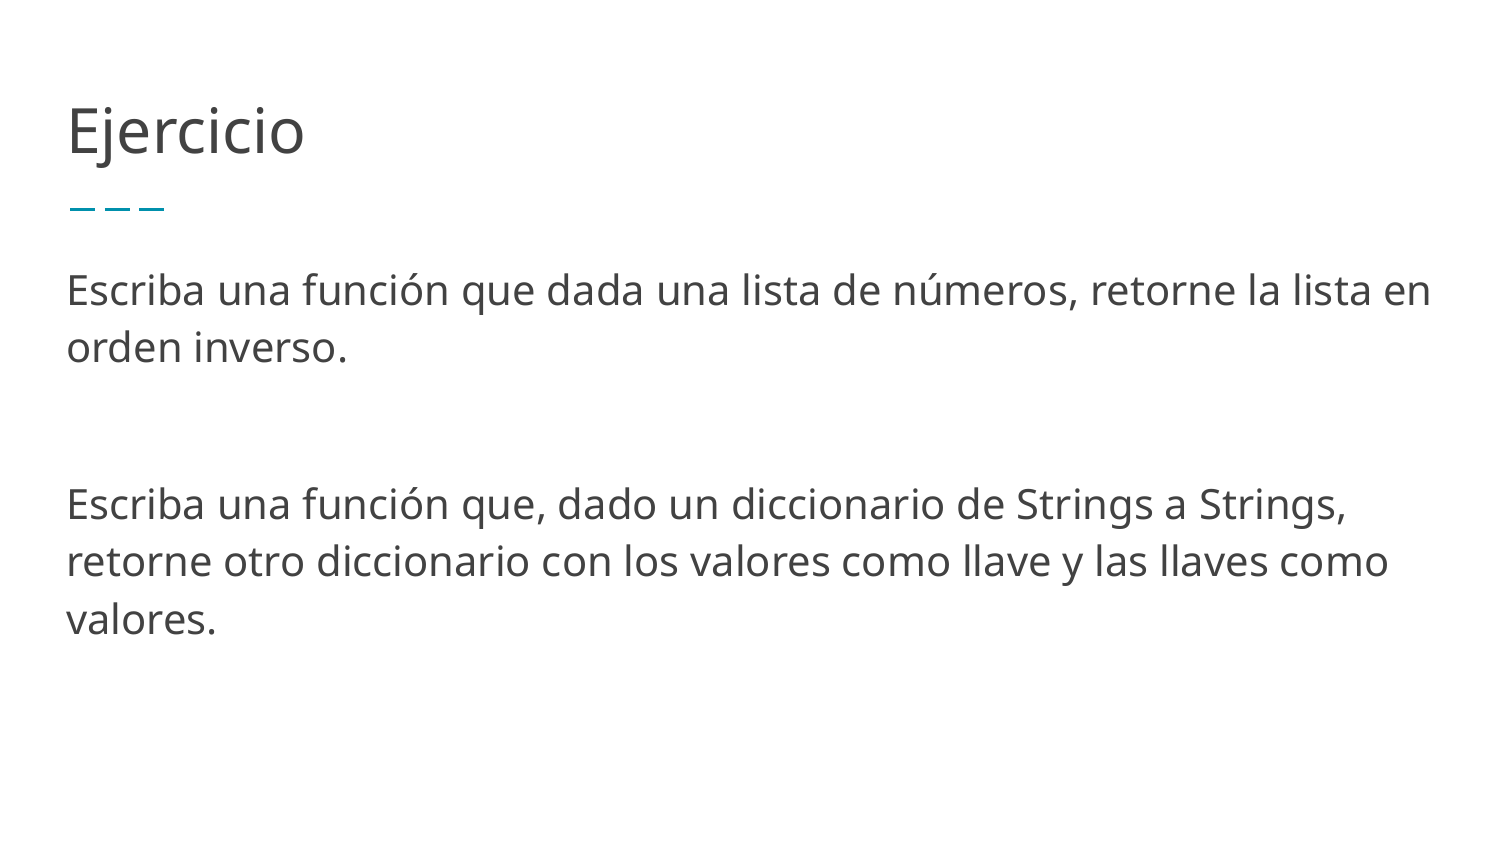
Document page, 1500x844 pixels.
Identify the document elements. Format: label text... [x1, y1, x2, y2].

list Escriba una función que dada una lista de números, retorne la lista en orden inverso. Escriba una función que, dado un diccionario de Strings a Strings, retorne otro diccionario con los valores como llave y las llaves como valores. [51, 240, 1449, 750]
title Ejercicio [51, 61, 1449, 182]
